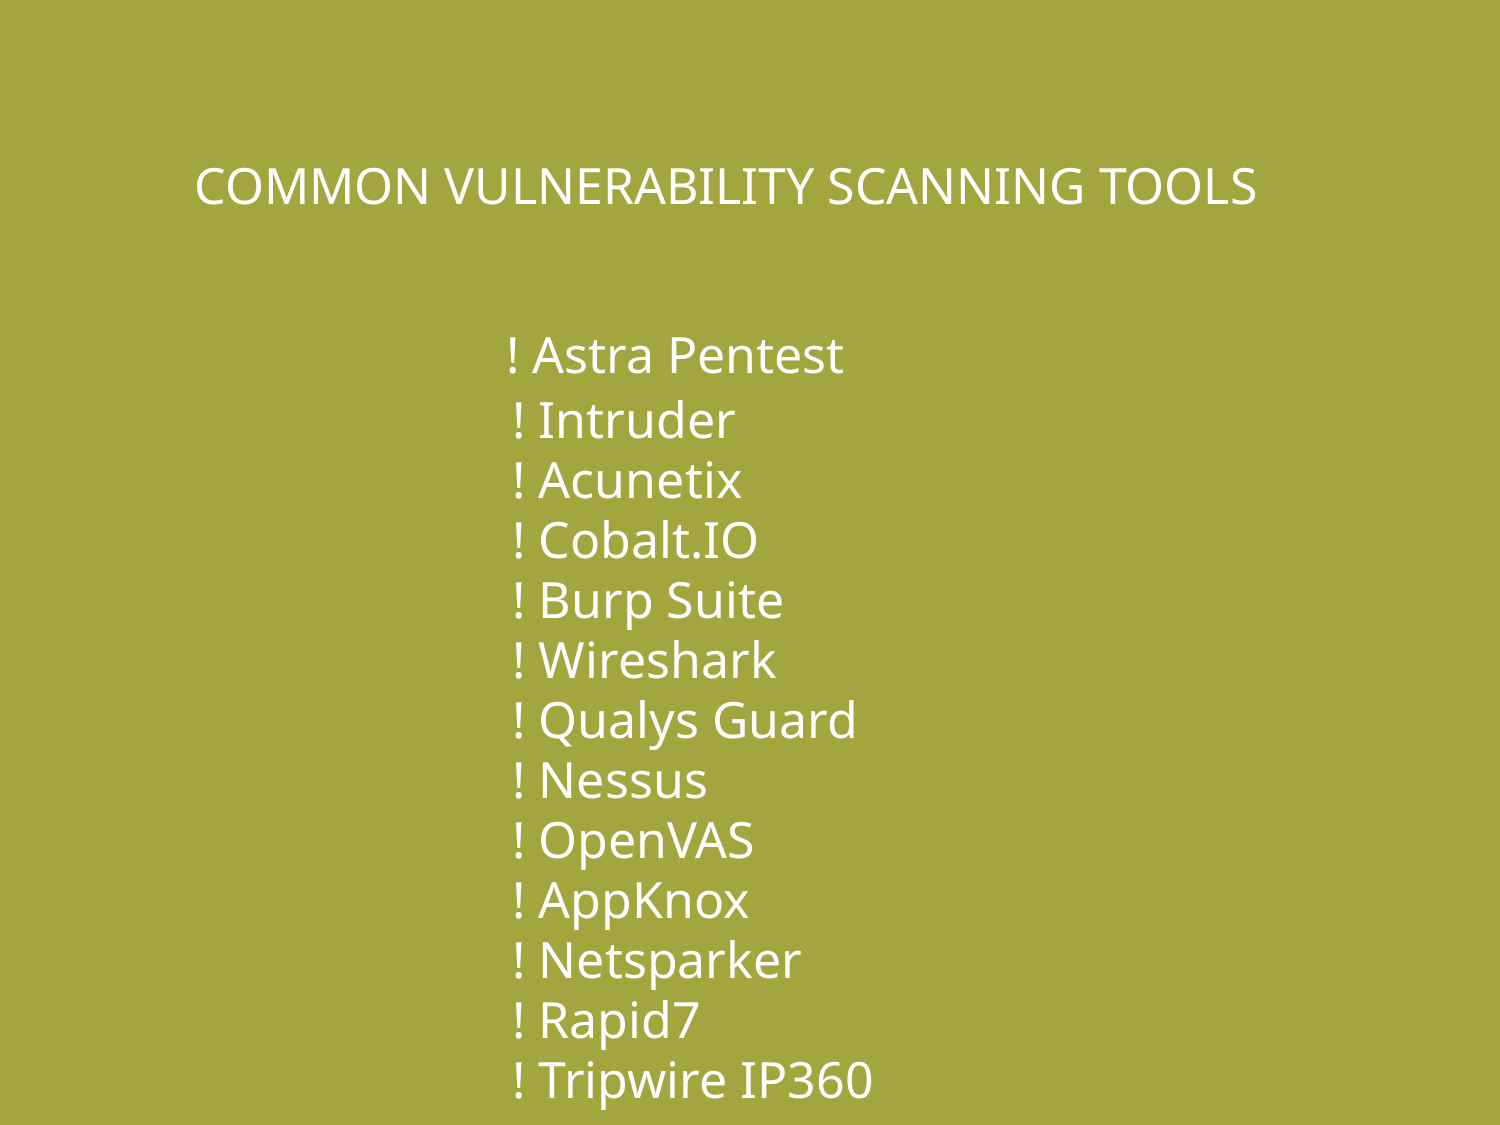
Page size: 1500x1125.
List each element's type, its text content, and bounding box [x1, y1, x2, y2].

text_box COMMON VULNERABILITY SCANNING TOOLS [64, 147, 1388, 223]
text_box ! Astra Pentest ! Intruder ! Acunetix ! Cobalt.IO ! Burp Suite ! Wireshark ! Qualys Guard ! Nessus ! OpenVAS ! AppKnox ! Netsparker ! Rapid7 ! Tripwire IP360 [42, 290, 1484, 1125]
